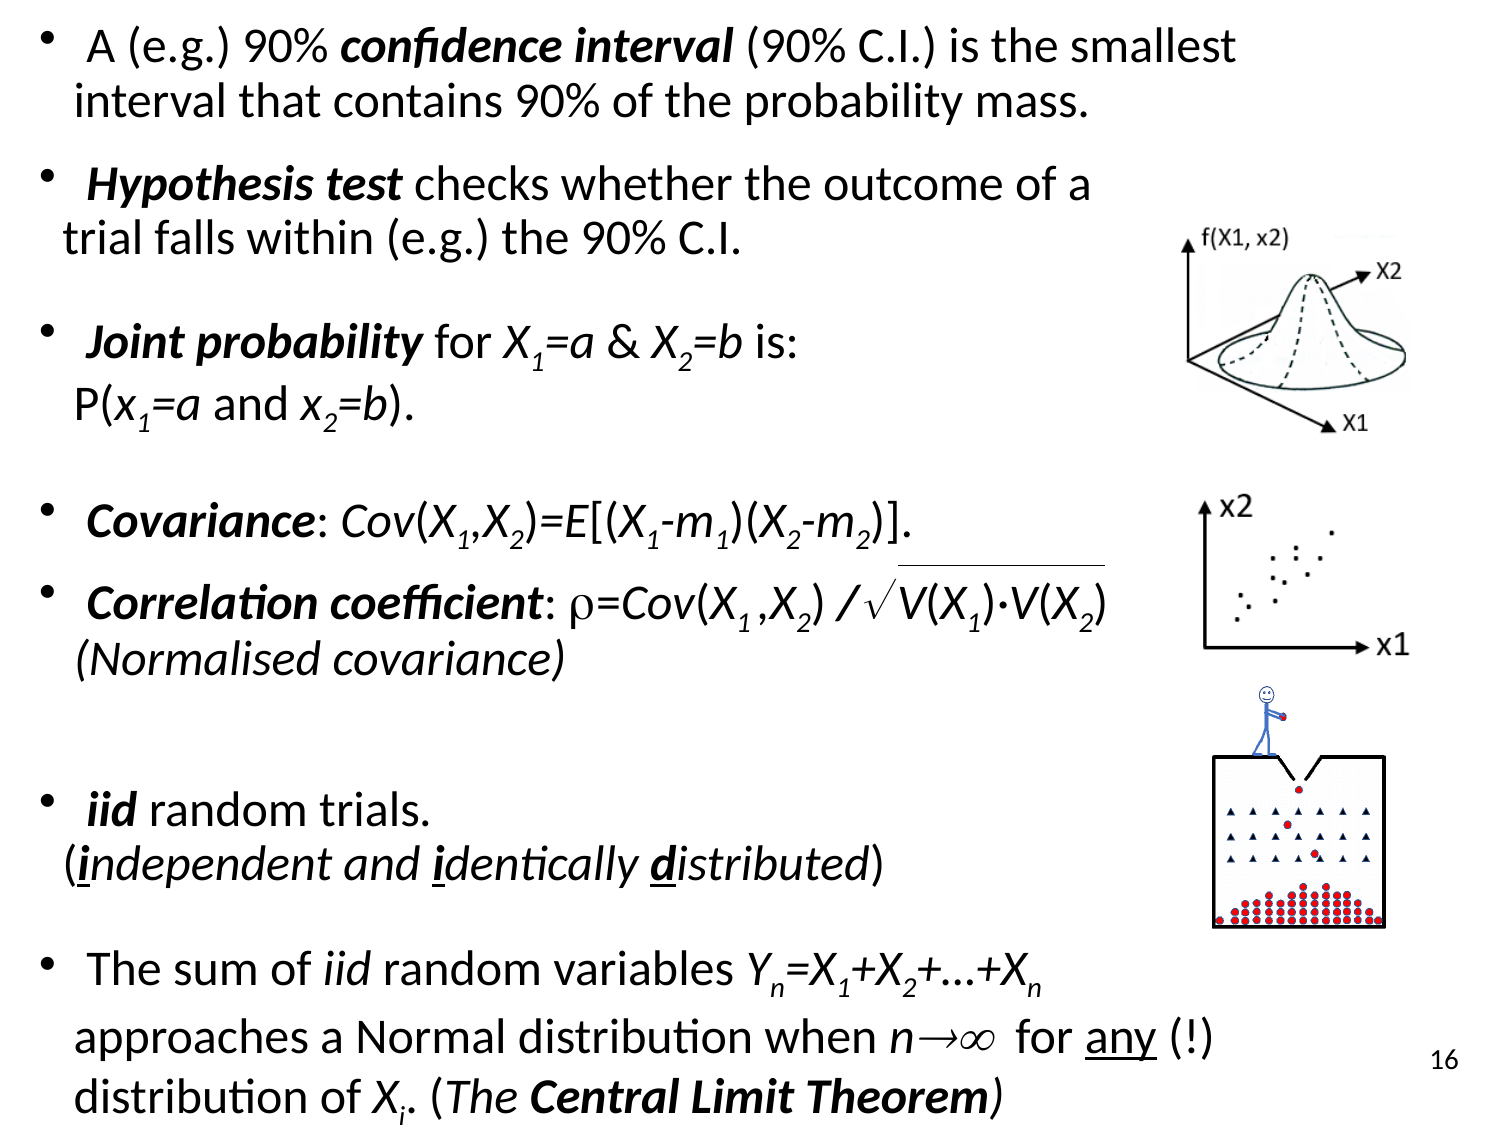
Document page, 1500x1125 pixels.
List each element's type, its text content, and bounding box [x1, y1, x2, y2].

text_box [24, 688, 1388, 929]
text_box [24, 224, 1412, 438]
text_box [24, 480, 1413, 688]
text_box Hypothesis test checks whether the outcome of a trial falls within (e.g.) the 90% C.I. [24, 149, 1113, 224]
text_box A (e.g.) 90% confidence interval (90% C.I.) is the smallest interval that contains 90% of the probability mass. [24, 12, 1413, 136]
text_box The sum of iid random variables Yn=X1+X2+…+Xn approaches a Normal distribution when n for any (!) distribution of Xi. (The Central Limit Theorem) [24, 929, 1325, 1125]
slide_number 16 [1411, 1032, 1474, 1108]
